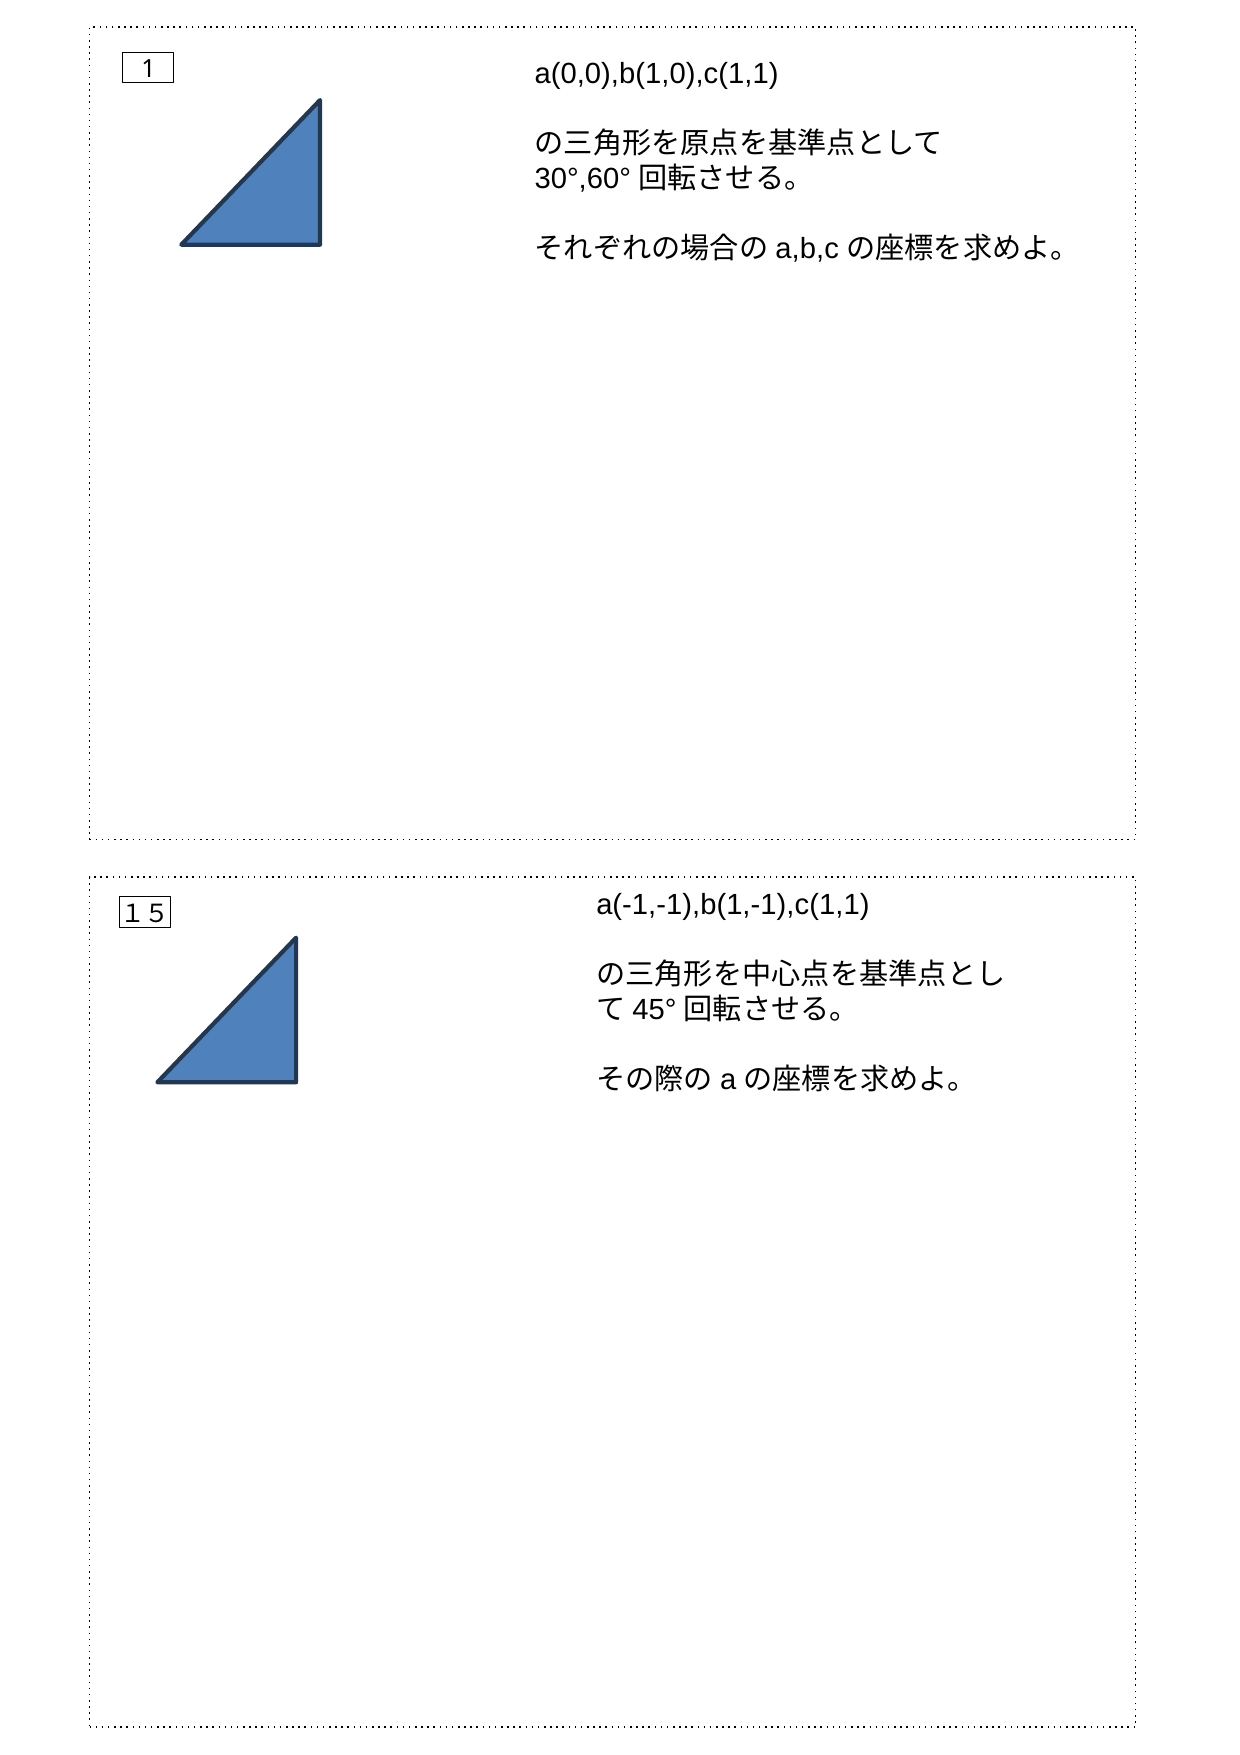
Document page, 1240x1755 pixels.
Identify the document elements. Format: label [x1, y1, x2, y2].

text_box [89, 27, 1136, 840]
text_box [89, 877, 1136, 1728]
